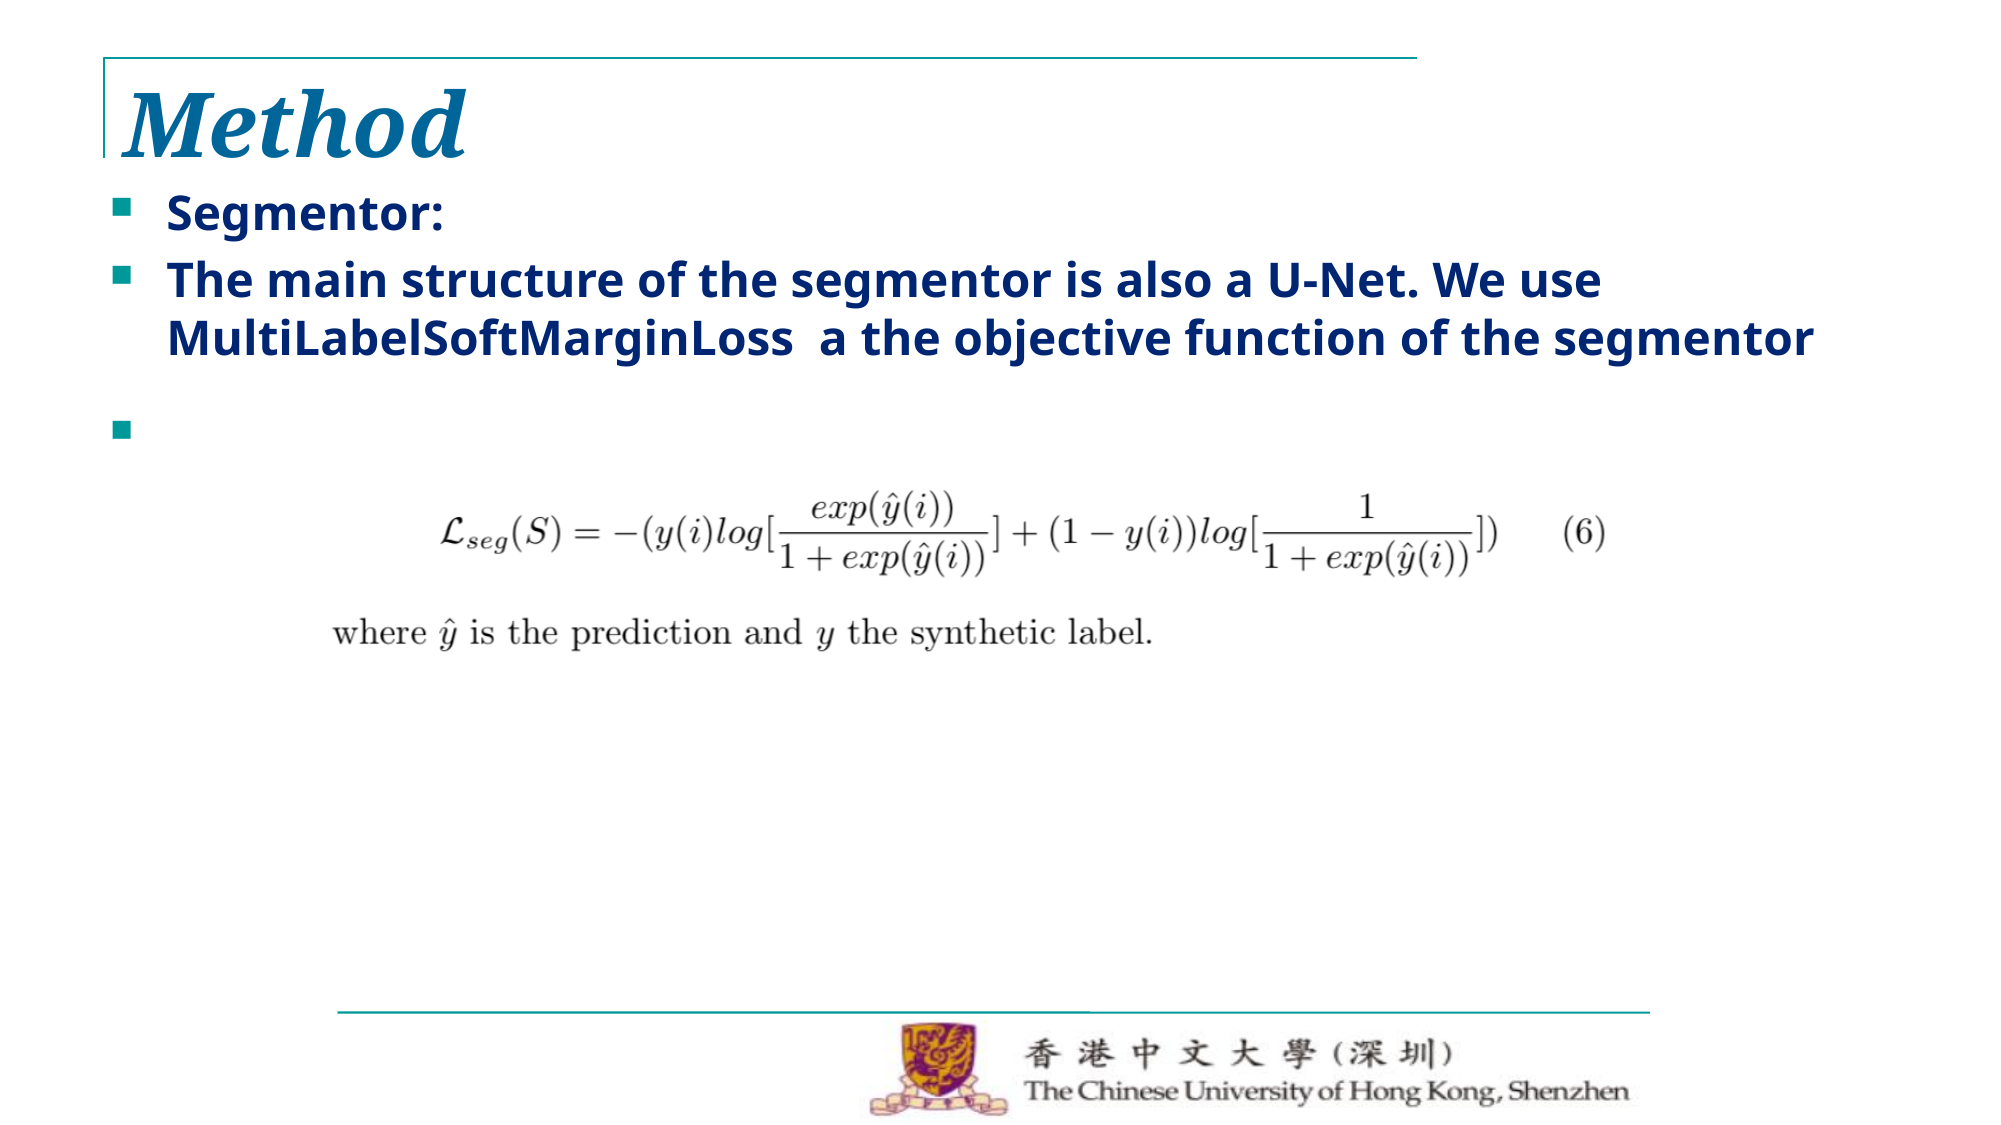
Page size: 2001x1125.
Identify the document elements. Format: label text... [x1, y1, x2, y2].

picture [280, 464, 1708, 661]
text_box Segmentor: The main structure of the segmentor is also a U-Net. We use MultiLabelSoftMarginLoss a the objective function of the segmentor [102, 174, 1991, 1076]
title Method [115, 59, 1405, 174]
picture [859, 1020, 1640, 1123]
